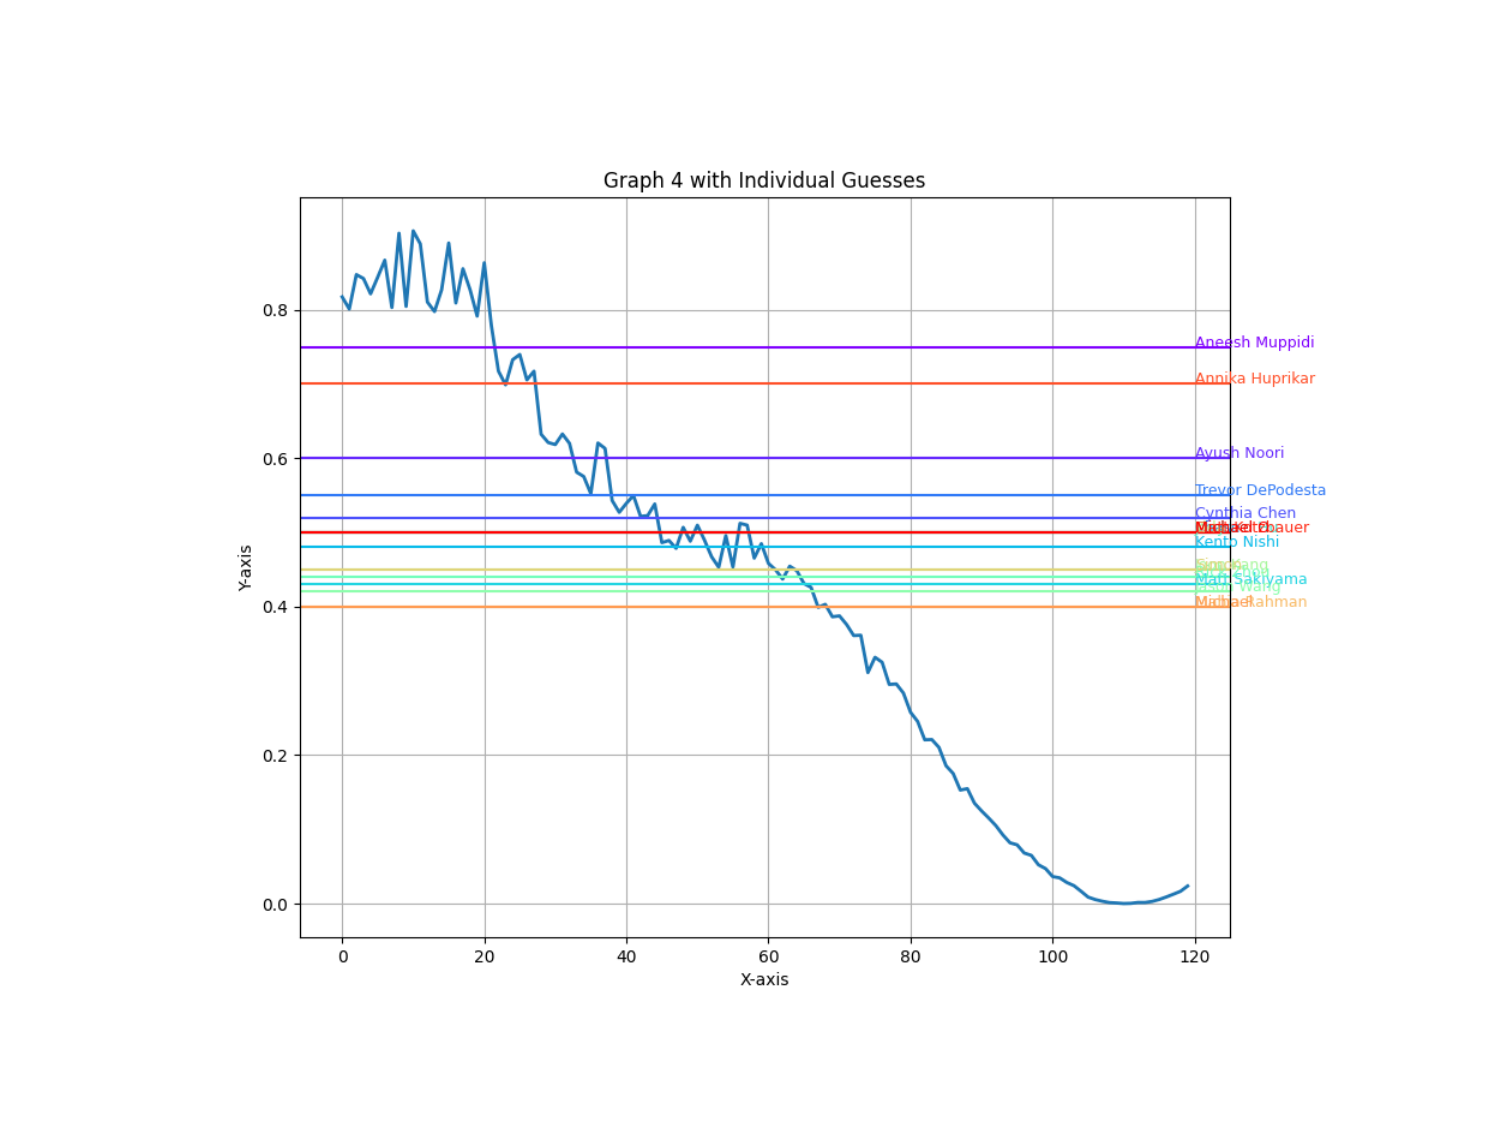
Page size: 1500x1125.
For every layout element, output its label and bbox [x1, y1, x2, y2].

picture [149, 82, 1351, 1043]
